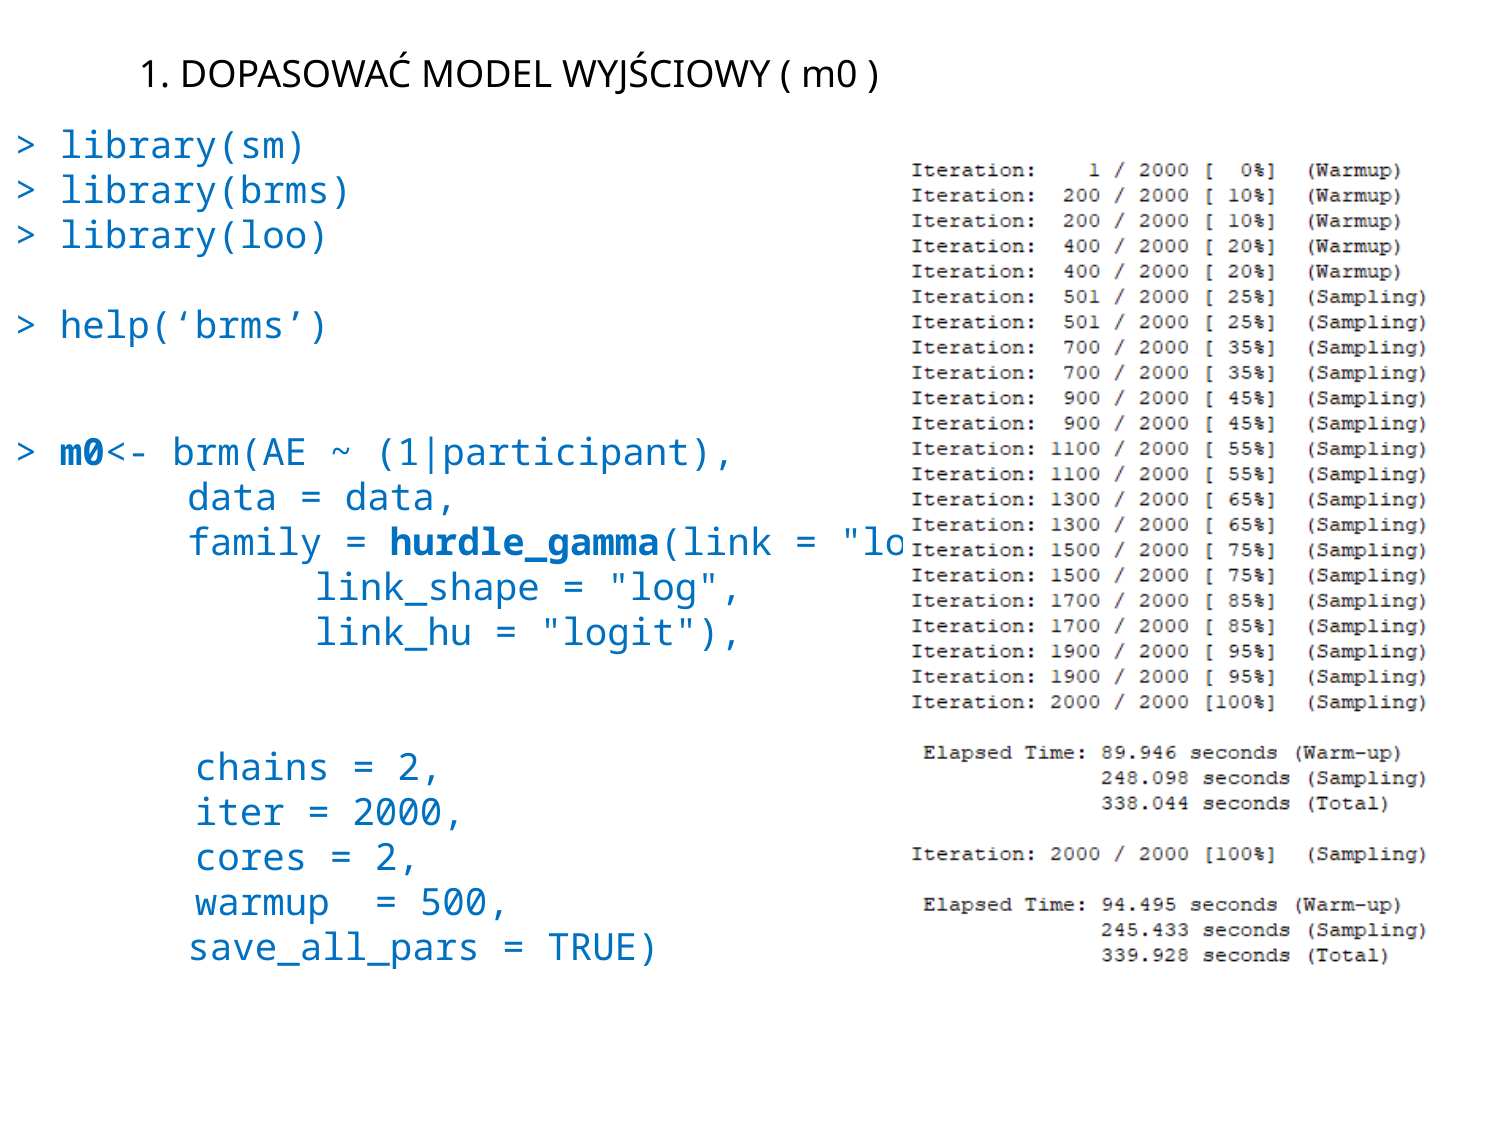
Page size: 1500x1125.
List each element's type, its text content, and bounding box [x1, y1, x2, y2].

text_box > library(sm) > library(brms) > library(loo) > help(‘brms’) [0, 113, 1406, 354]
text_box 1. DOPASOWAĆ MODEL WYJŚCIOWY ( m0 ) [123, 42, 1412, 103]
picture [903, 148, 1459, 980]
text_box > m0<- brm(AE ~ (1|participant), data = data, family = hurdle_gamma(link = "log", link_shape = "log", link_hu = "logit"), chains = 2, iter = 2000, cores = 2, warmup = 500, save_all_pars = TRUE) [0, 420, 1341, 1021]
